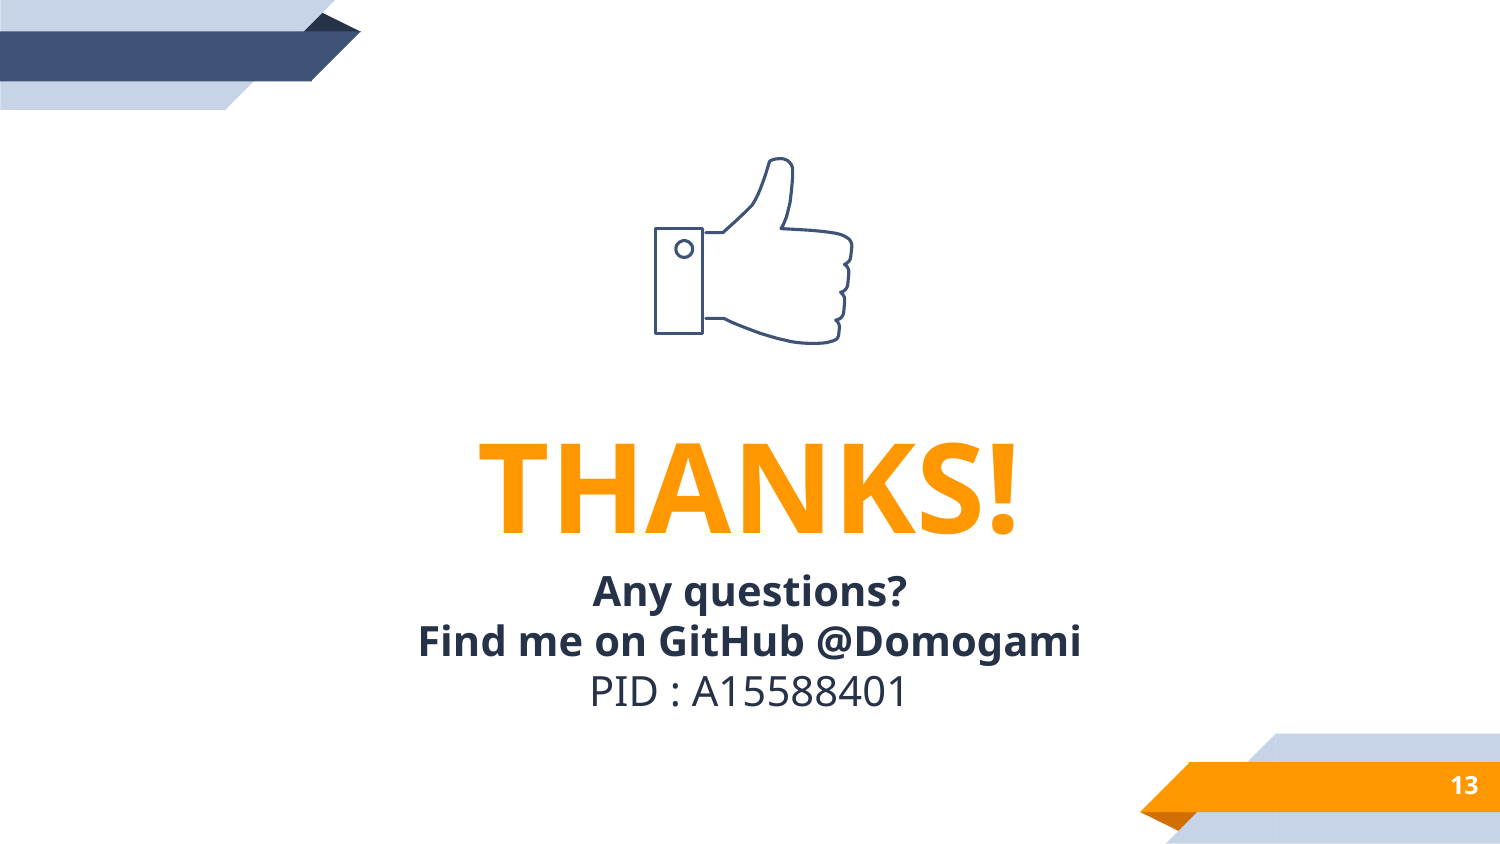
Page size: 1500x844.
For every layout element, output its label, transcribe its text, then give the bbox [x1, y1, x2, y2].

subtitle Any questions? Find me on GitHub @Domogami PID : A15588401 [209, 529, 1291, 750]
title THANKS! [209, 387, 1291, 529]
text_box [655, 158, 853, 344]
slide_number ‹#› [1249, 760, 1494, 813]
